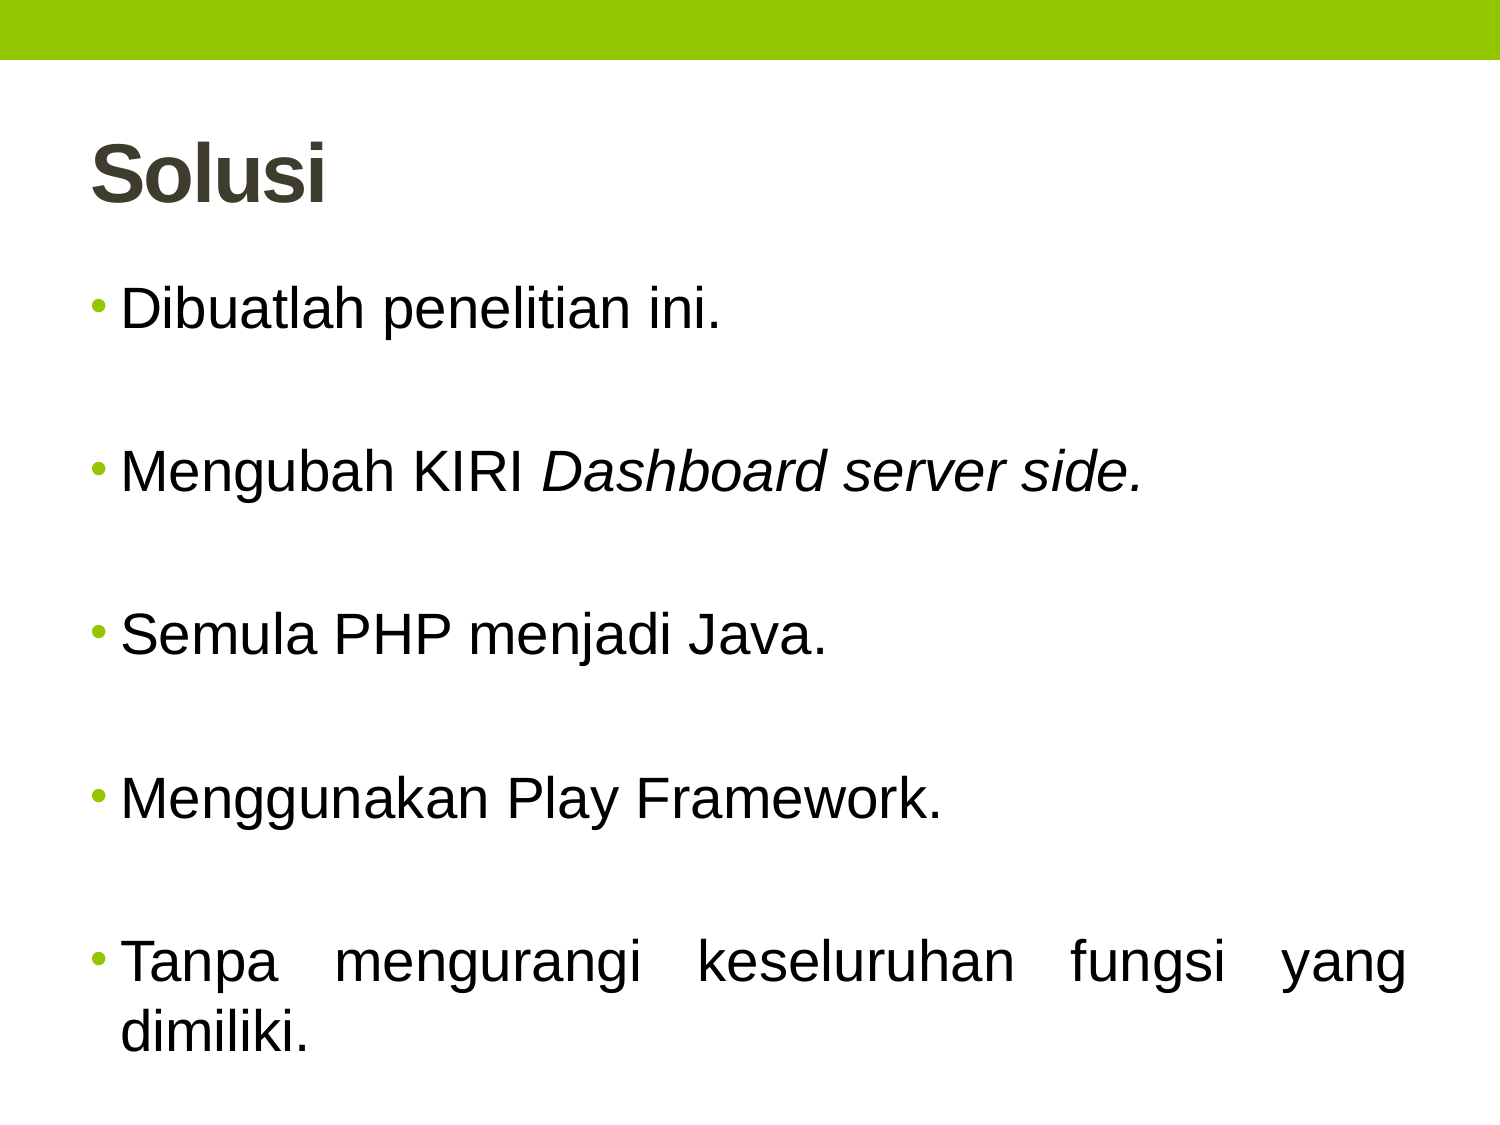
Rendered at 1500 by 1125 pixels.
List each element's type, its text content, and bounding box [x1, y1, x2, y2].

list Dibuatlah penelitian ini. Mengubah KIRI Dashboard server side. Semula PHP menjadi Java. Menggunakan Play Framework. Tanpa mengurangi keseluruhan fungsi yang dimiliki. [75, 262, 1425, 1063]
title Solusi [75, 87, 1425, 250]
